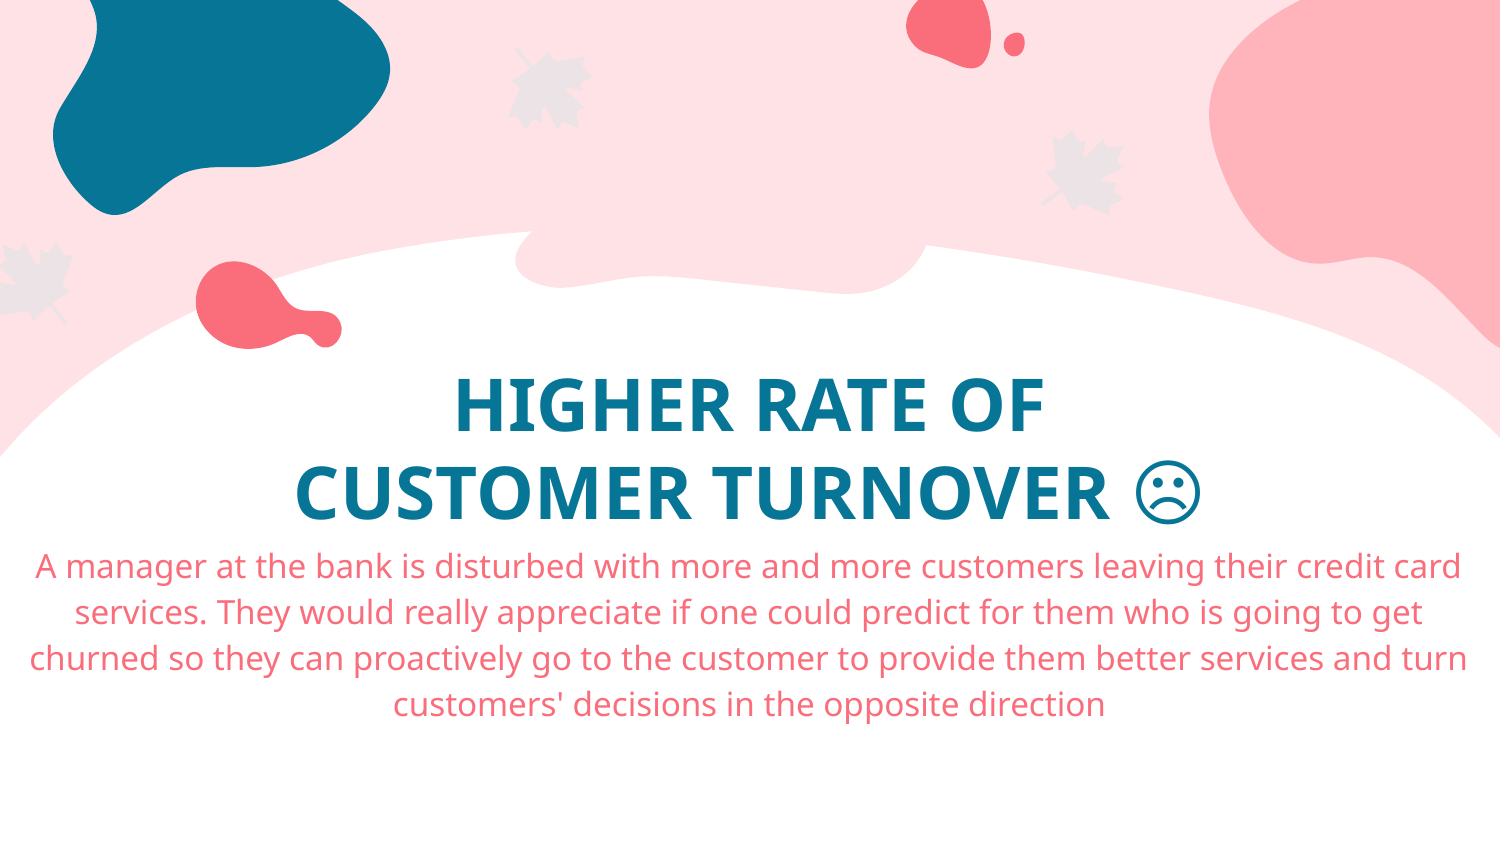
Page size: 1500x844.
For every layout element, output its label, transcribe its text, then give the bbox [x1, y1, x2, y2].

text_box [889, 0, 1035, 99]
text_box [195, 261, 342, 349]
subtitle A manager at the bank is disturbed with more and more customers leaving their credit card services. They would really appreciate if one could predict for them who is going to get churned so they can proactively go to the customer to provide them better services and turn customers' decisions in the opposite direction [0, 540, 1500, 722]
title HIGHER RATE OF CUSTOMER TURNOVER ☹️ [257, 377, 1243, 515]
